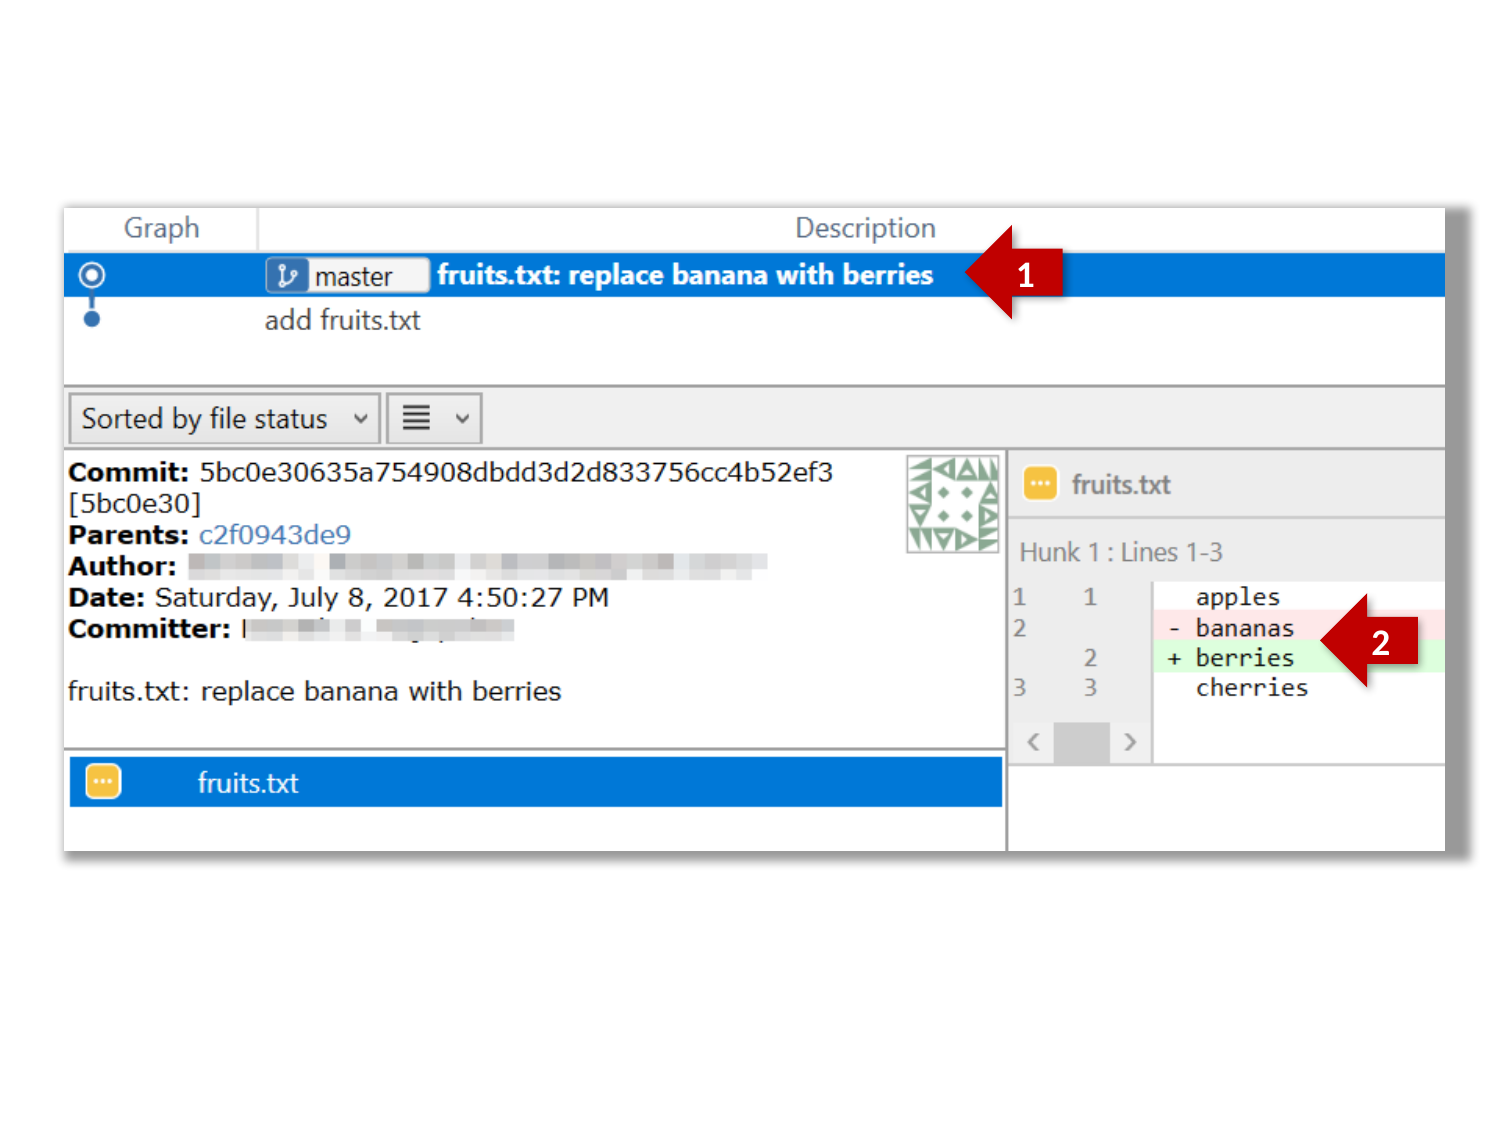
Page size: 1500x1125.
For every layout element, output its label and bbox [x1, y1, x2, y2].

picture [64, 207, 1445, 851]
